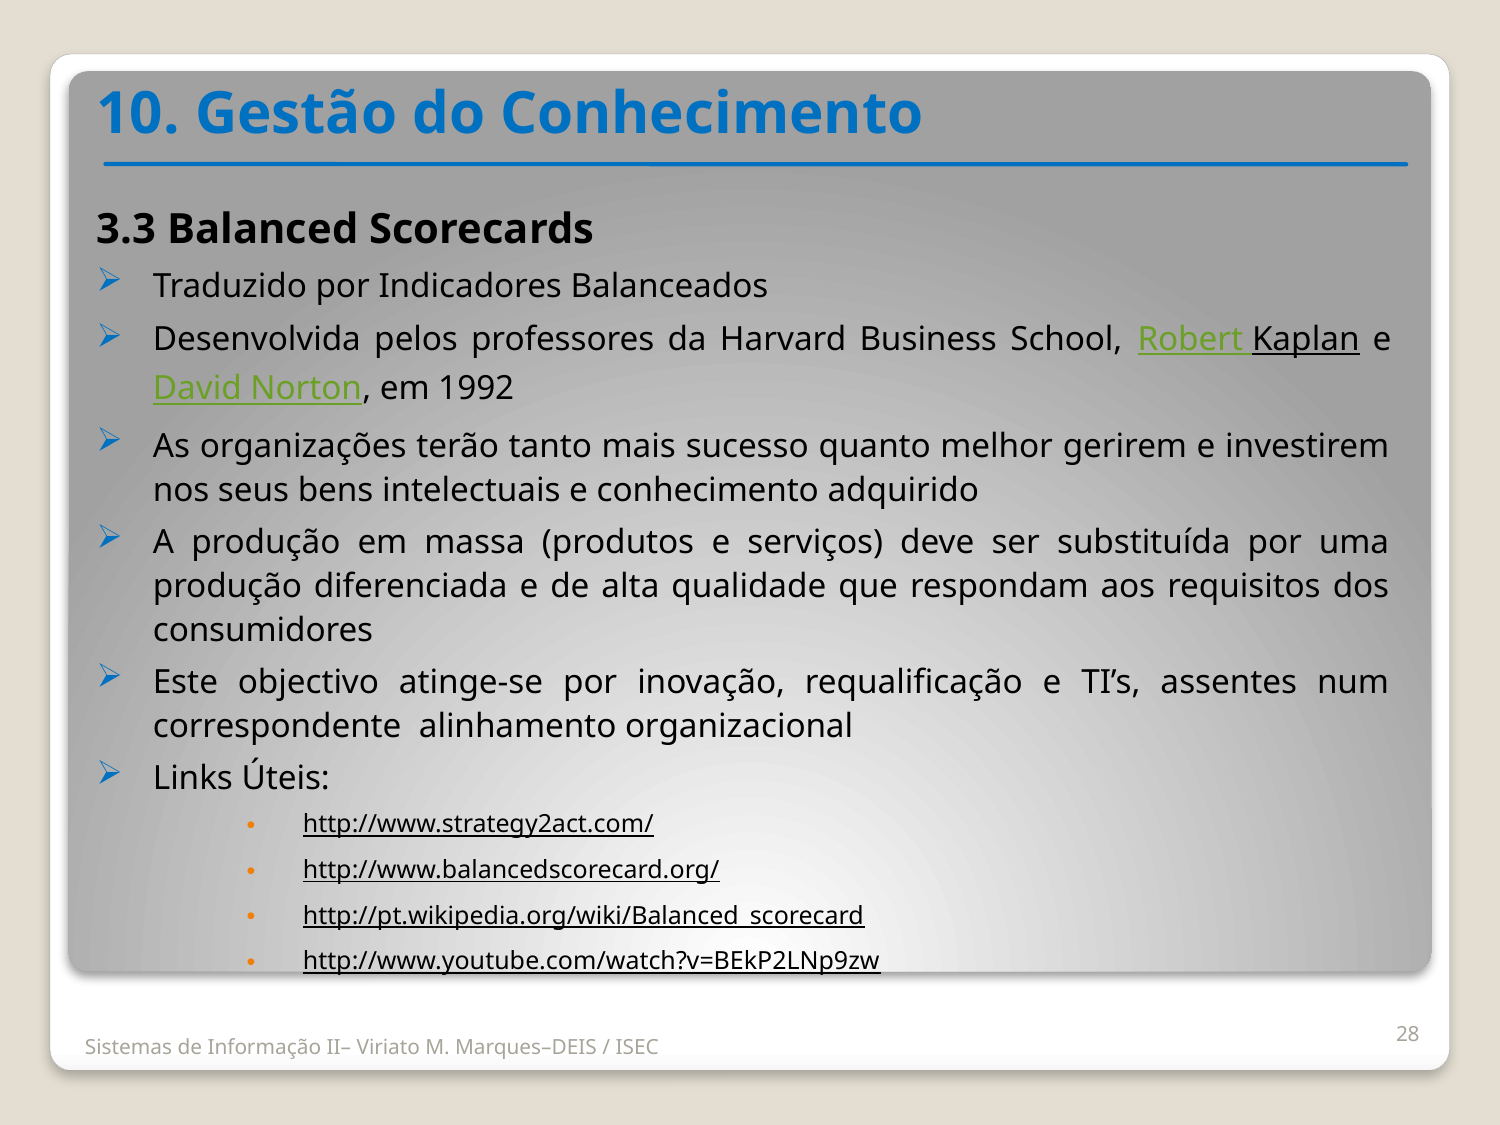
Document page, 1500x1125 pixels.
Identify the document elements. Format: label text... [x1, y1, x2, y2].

slide_number 28 [1359, 996, 1435, 1056]
text_box 10. Gestão do Conhecimento [82, 70, 1393, 153]
text_box 3.3 Balanced Scorecards Traduzido por Indicadores Balanceados Desenvolvida pelos professores da Harvard Business School, Robert Kaplan e David Norton, em 1992 As organizações terão tanto mais sucesso quanto melhor gerirem e investirem nos seus bens intelectuais e conhecimento adquirido A produção em massa (produtos e serviços) deve ser substituída por uma produção diferenciada e de alta qualidade que respondam aos requisitos dos consumidores Este objectivo atinge-se por inovação, requalificação e TI’s, assentes num correspondente alinhamento organizacional Links Úteis: http://www.strategy2act.com/ http://www.balancedscorecard.org/ http://pt.wikipedia.org/wiki/Balanced_scorecard http://www.youtube.com/watch?v=BEkP2LNp9zw [81, 184, 1407, 1028]
footer Sistemas de Informação II– Viriato M. Marques–DEIS / ISEC [70, 1006, 774, 1067]
